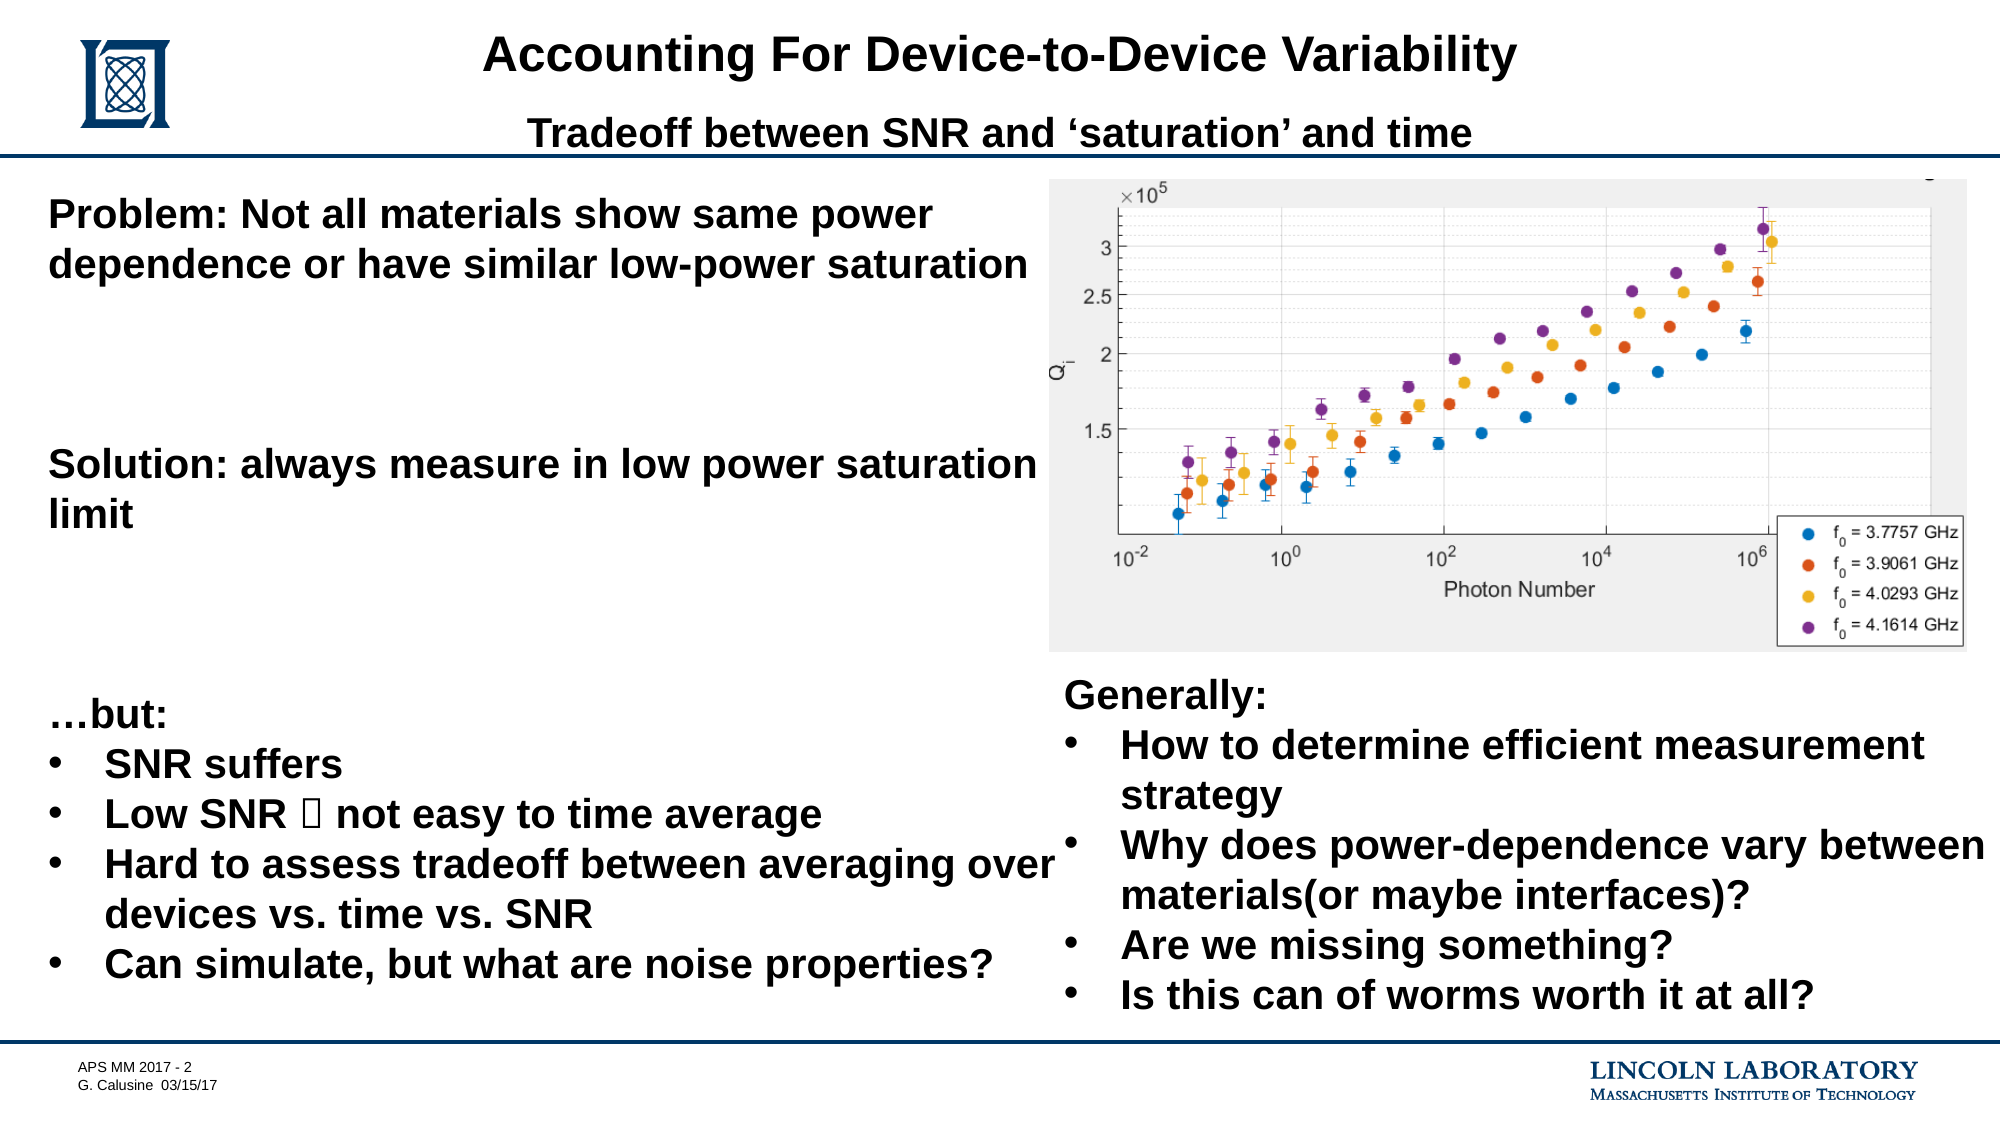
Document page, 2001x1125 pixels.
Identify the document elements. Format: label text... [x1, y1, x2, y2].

picture [80, 40, 170, 128]
title Accounting For Device-to-Device Variability Tradeoff between SNR and ‘saturation’ and time [205, 6, 1795, 141]
picture [1588, 1061, 1918, 1100]
text_box Generally: How to determine efficient measurement strategy Why does power-dependence vary between materials(or maybe interfaces)? Are we missing something? Is this can of worms worth it at all? [1049, 660, 2000, 1025]
text_box Problem: Not all materials show same power dependence or have similar low-power saturation Solution: always measure in low power saturation limit …but: SNR suffers Low SNR  not easy to time average Hard to assess tradeoff between averaging over devices vs. time vs. SNR Can simulate, but what are noise properties? [33, 179, 1052, 995]
picture [1049, 178, 1967, 653]
